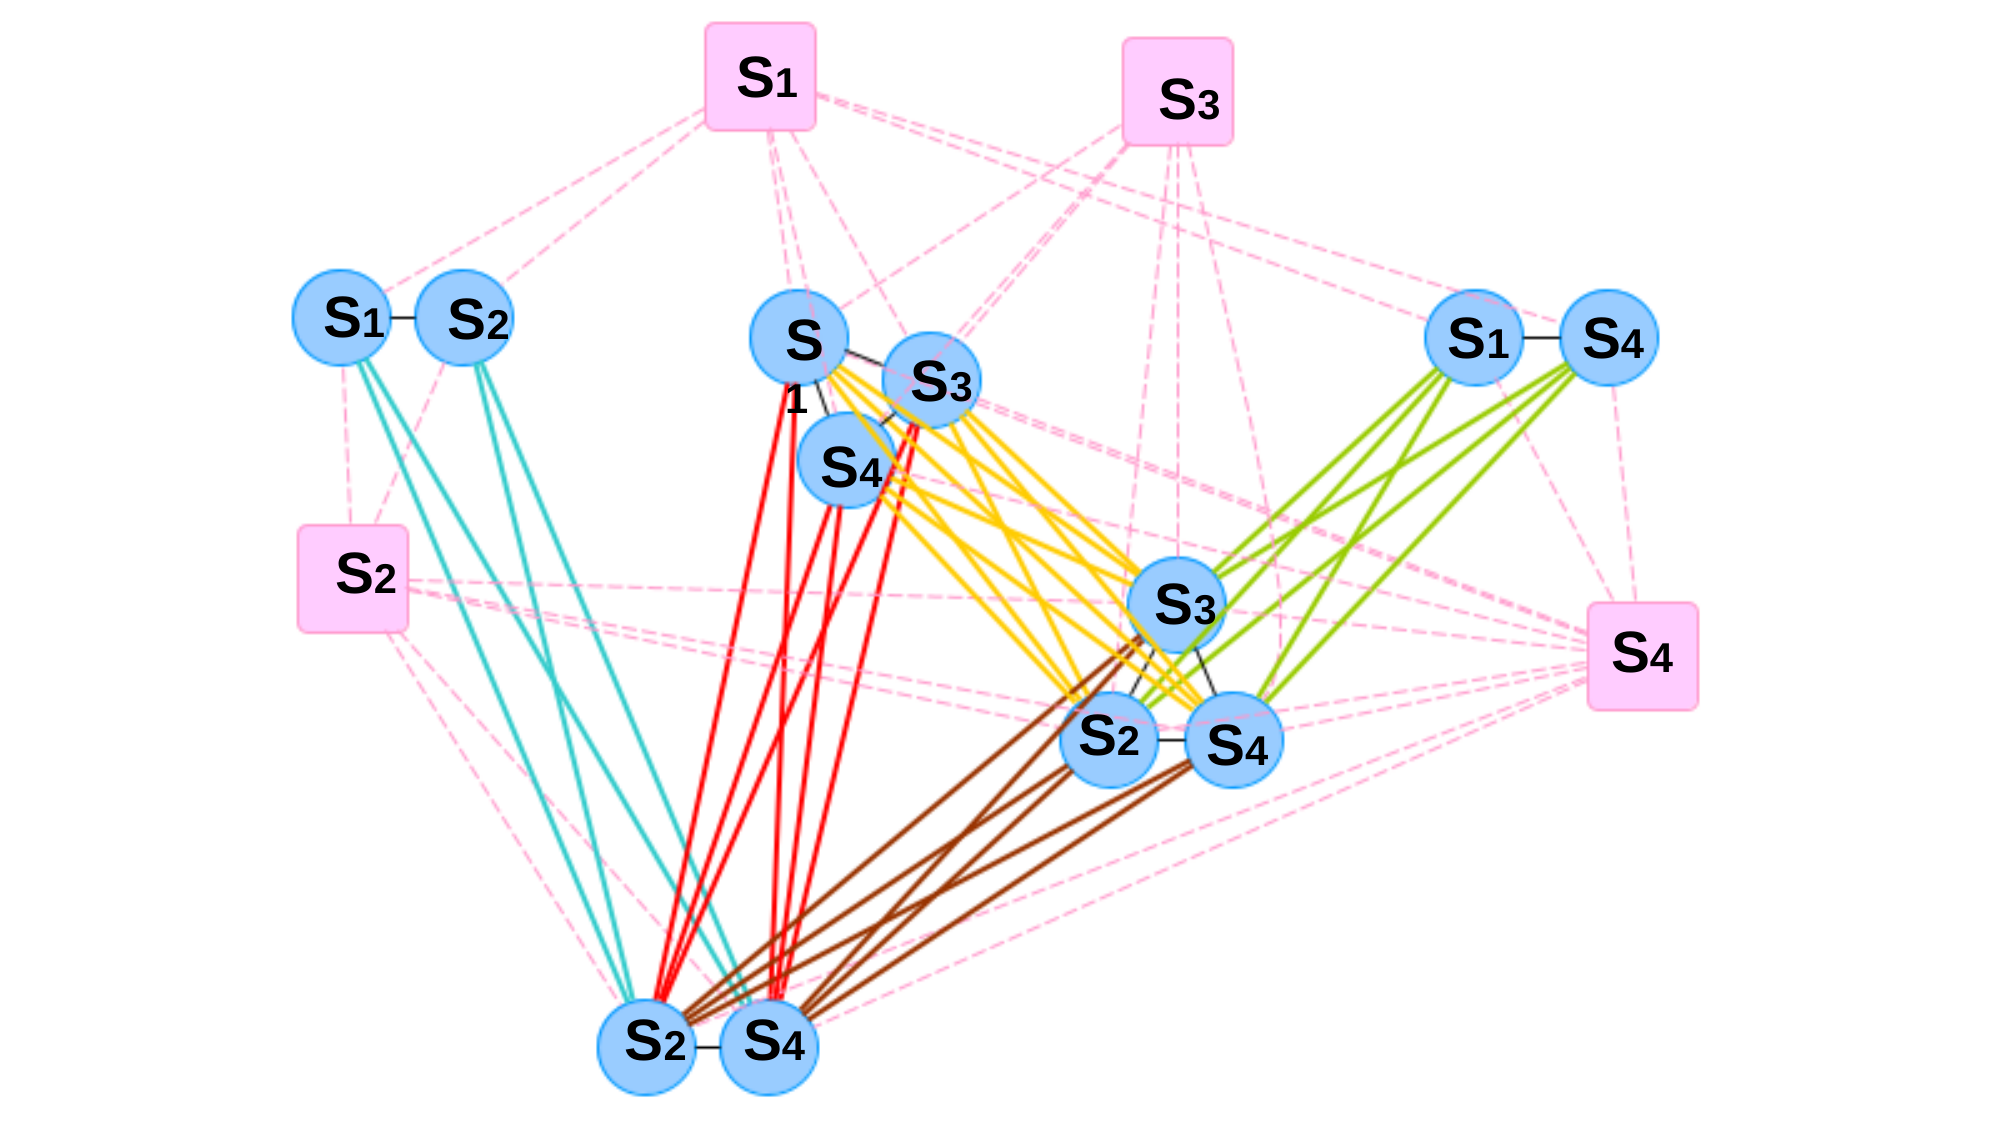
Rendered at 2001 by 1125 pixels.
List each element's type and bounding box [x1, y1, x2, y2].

picture [255, 0, 1735, 1125]
